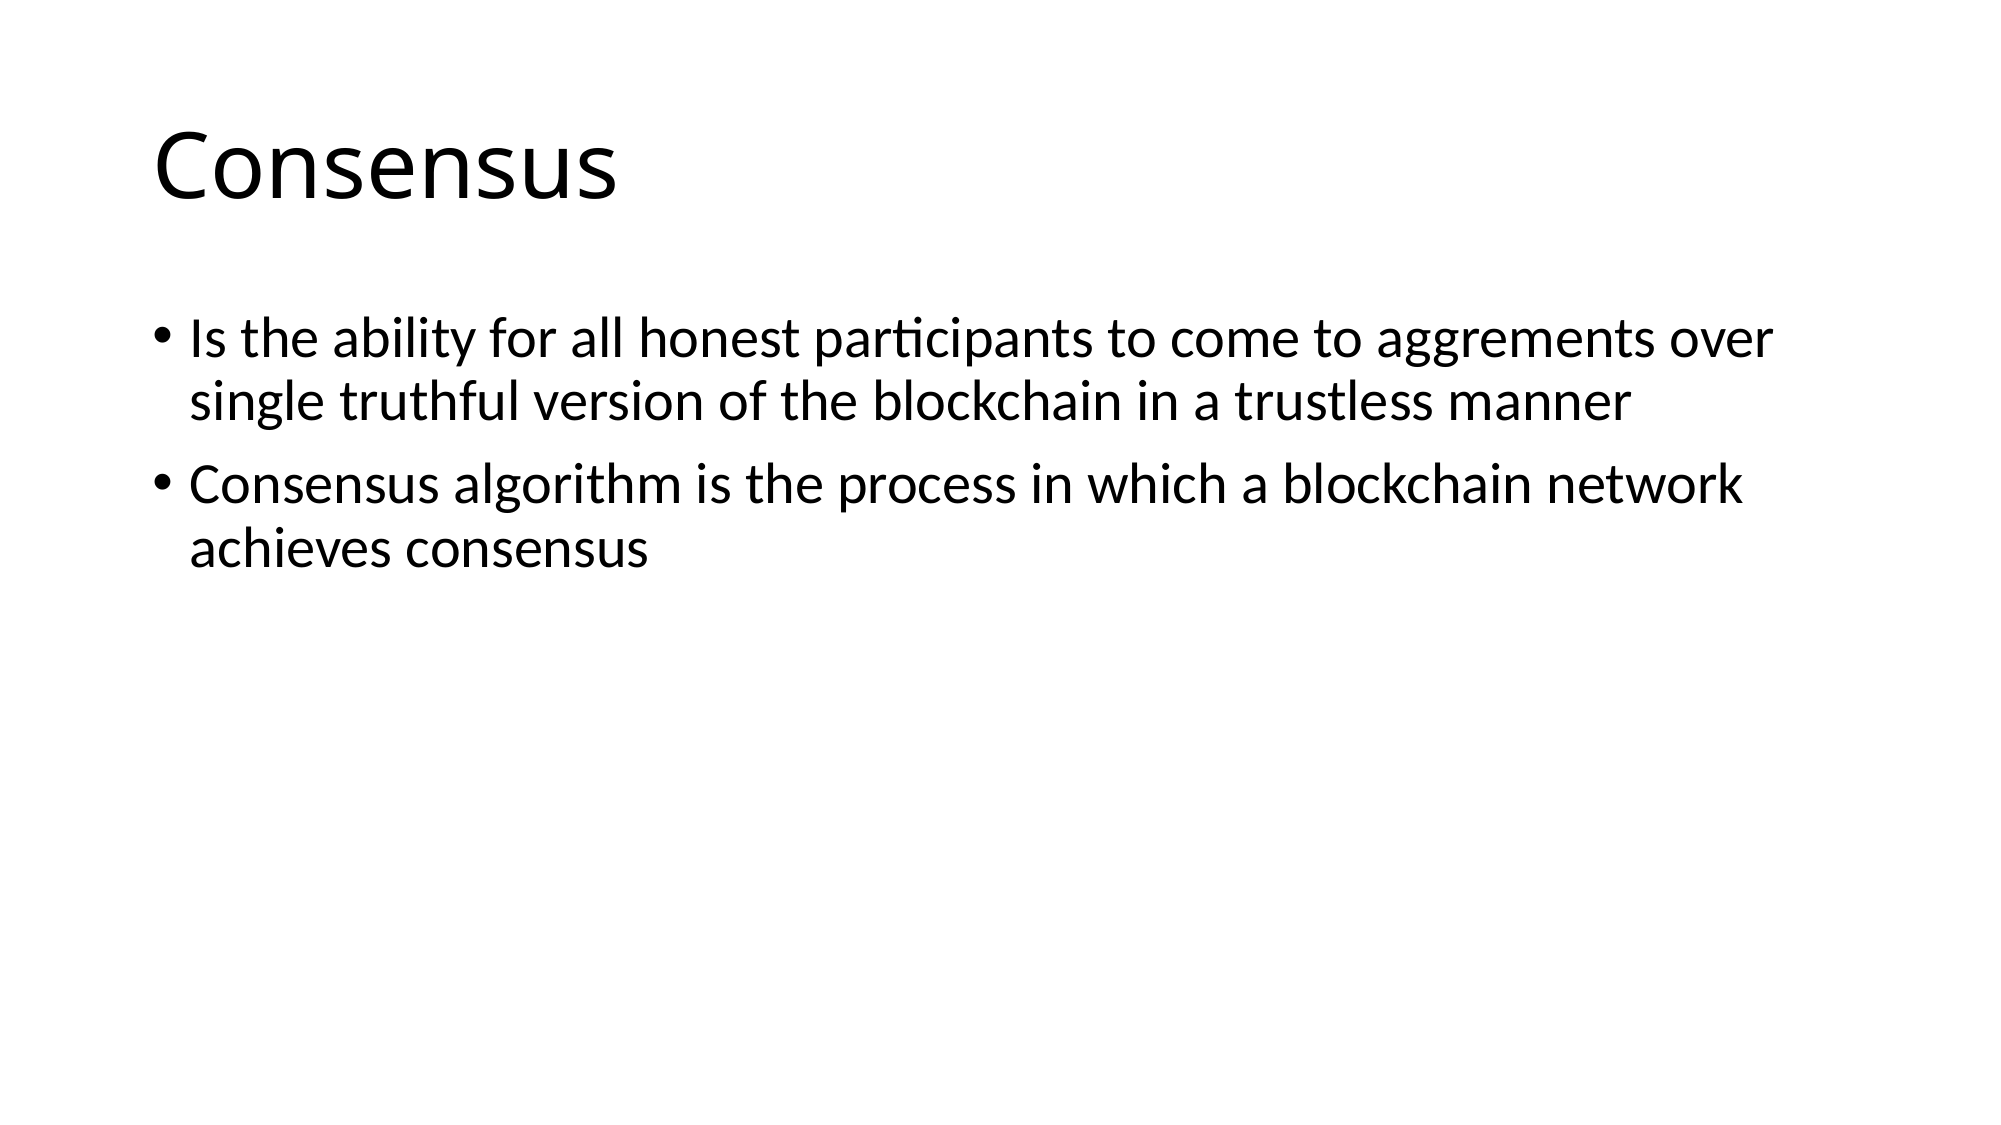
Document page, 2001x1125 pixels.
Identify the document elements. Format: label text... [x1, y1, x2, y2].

list Is the ability for all honest participants to come to aggrements over single truthful version of the blockchain in a trustless manner Consensus algorithm is the process in which a blockchain network achieves consensus [137, 299, 1863, 1014]
title Consensus [137, 59, 1863, 278]
